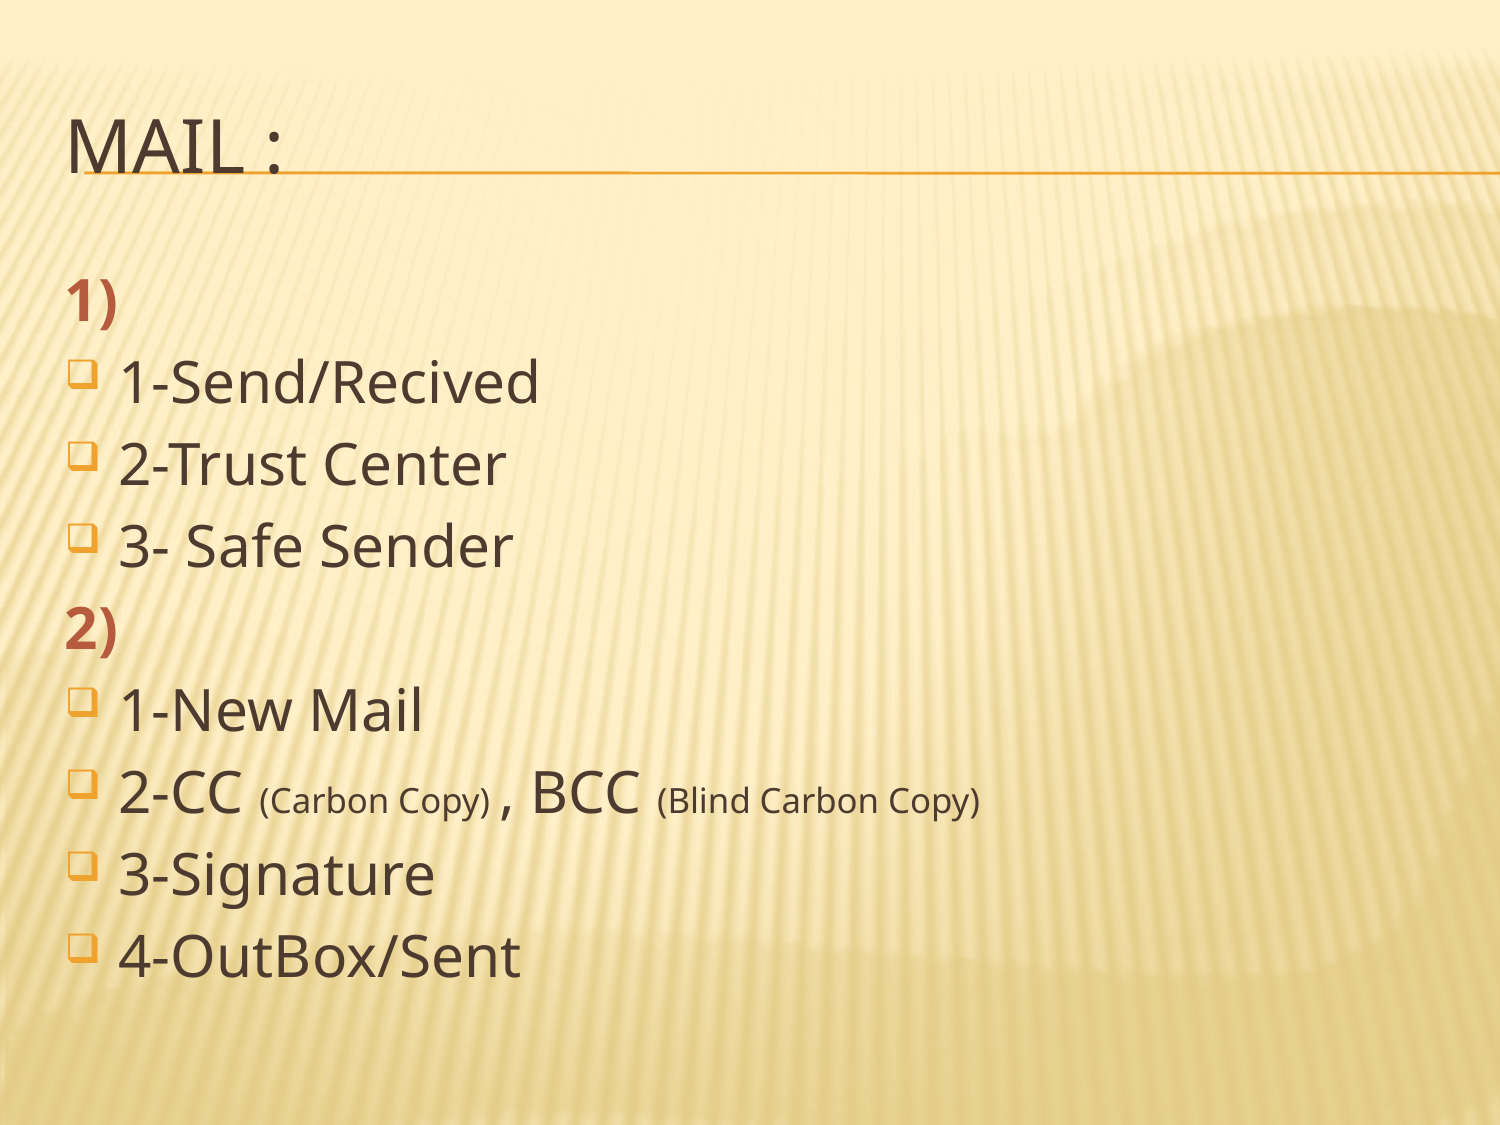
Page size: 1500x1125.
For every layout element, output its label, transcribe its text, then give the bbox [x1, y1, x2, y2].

title Mail : [50, 75, 1475, 213]
list 1) 1-Send/Recived 2-Trust Center 3- Safe Sender 2) 1-New Mail 2-CC (Carbon Copy) , BCC (Blind Carbon Copy) 3-Signature 4-OutBox/Sent [50, 254, 1475, 998]
